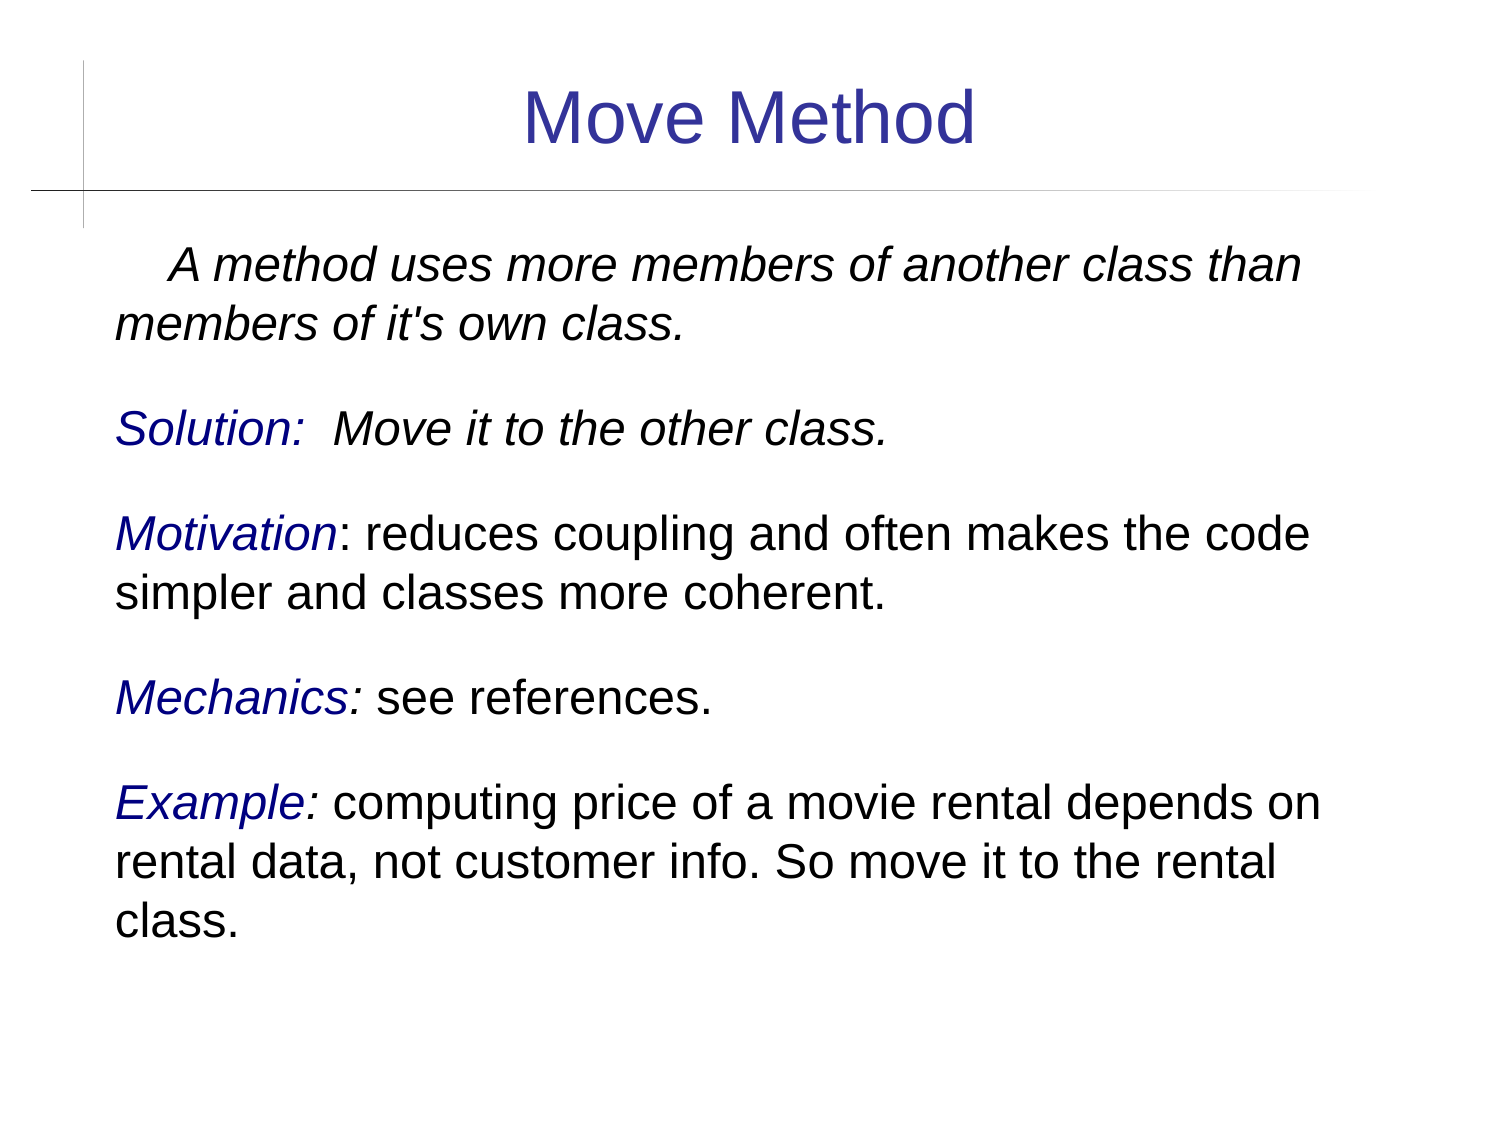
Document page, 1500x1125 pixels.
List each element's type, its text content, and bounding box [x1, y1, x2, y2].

text_box Move Method [100, 42, 1400, 185]
text_box A method uses more members of another class than members of it's own class. Solution: Move it to the other class. Motivation: reduces coupling and often makes the code simpler and classes more coherent. Mechanics: see references. Example: computing price of a movie rental depends on rental data, not customer info. So move it to the rental class. [100, 224, 1400, 1050]
